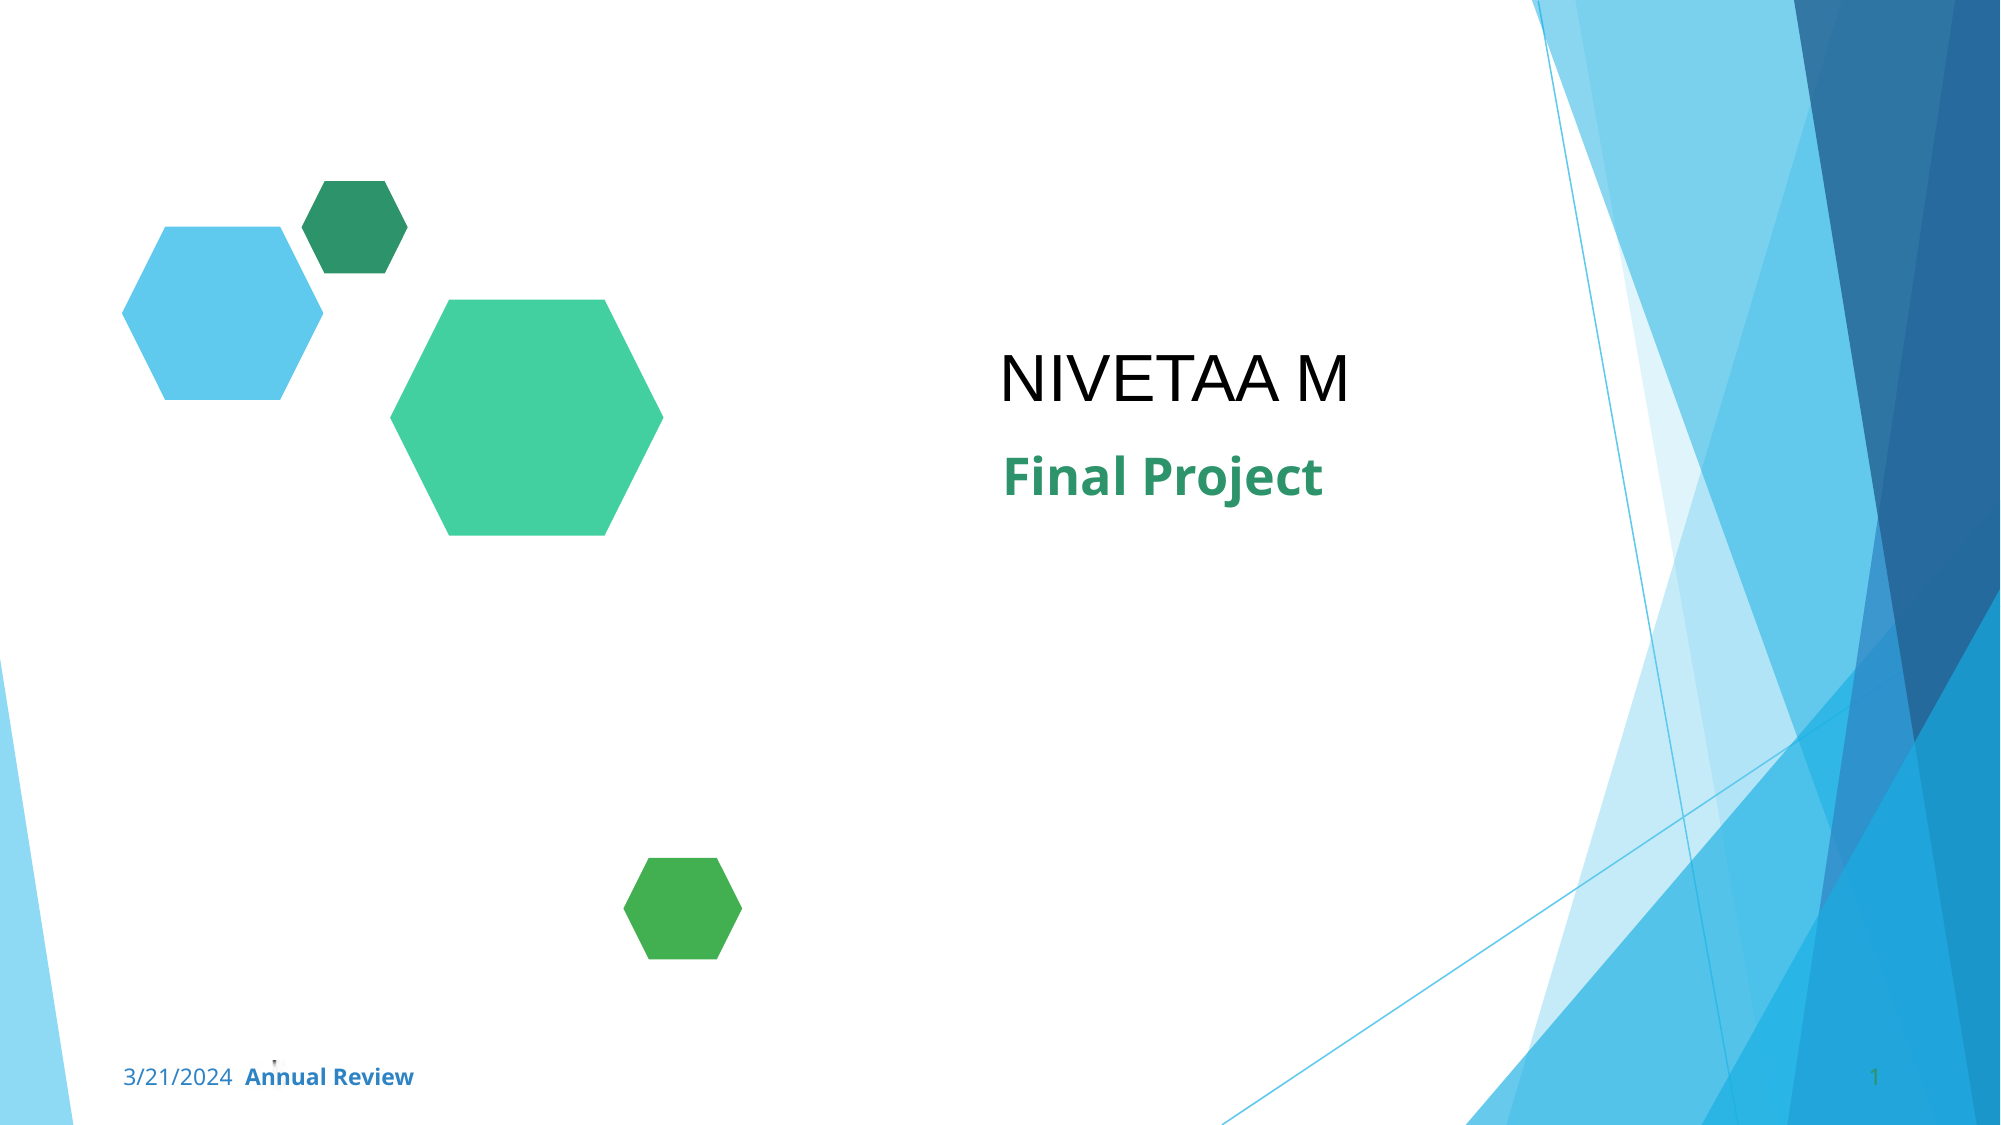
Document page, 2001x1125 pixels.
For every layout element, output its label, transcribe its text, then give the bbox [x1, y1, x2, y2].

title NIVETAA M [999, 335, 1952, 416]
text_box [121, 180, 408, 401]
text_box [623, 857, 743, 960]
text_box Final Project [999, 440, 2000, 506]
slide_number 1 [1862, 1061, 1888, 1125]
picture [110, 1060, 463, 1094]
text_box [390, 299, 664, 536]
